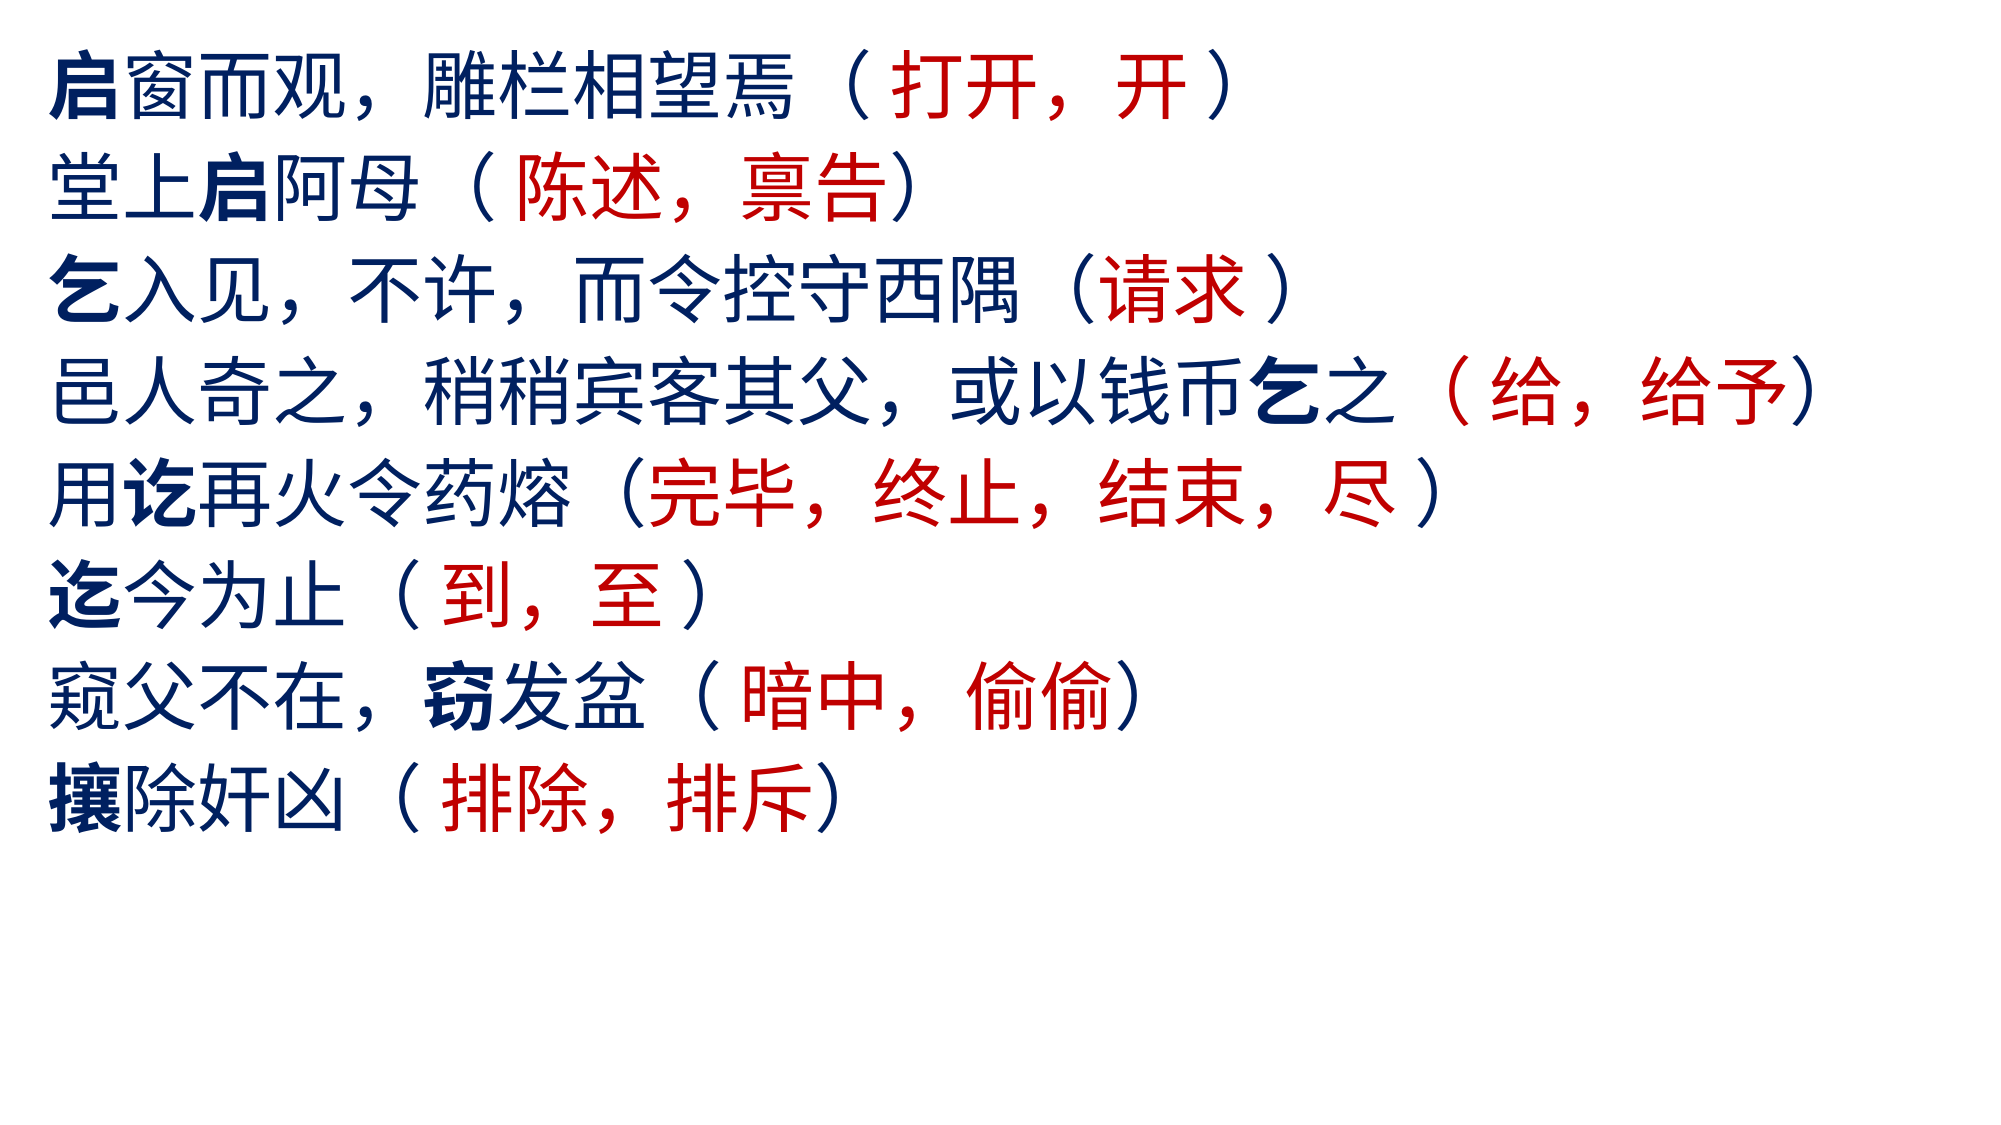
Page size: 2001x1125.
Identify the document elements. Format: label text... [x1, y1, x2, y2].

subtitle 启窗而观，雕栏相望焉（ 打开，开 ） 堂上启阿母（ 陈述，禀告） 乞入见，不许，而令控守西隅（请求 ） 邑人奇之，稍稍宾客其父，或以钱币乞之（ 给，给予） 用讫再火令药熔（完毕，终止，结束，尽 ） 迄今为止（ 到，至 ） 窥父不在，窃发盆（ 暗中，偷偷） 攘除奸凶（ 排除，排斥） [32, 41, 1960, 1092]
